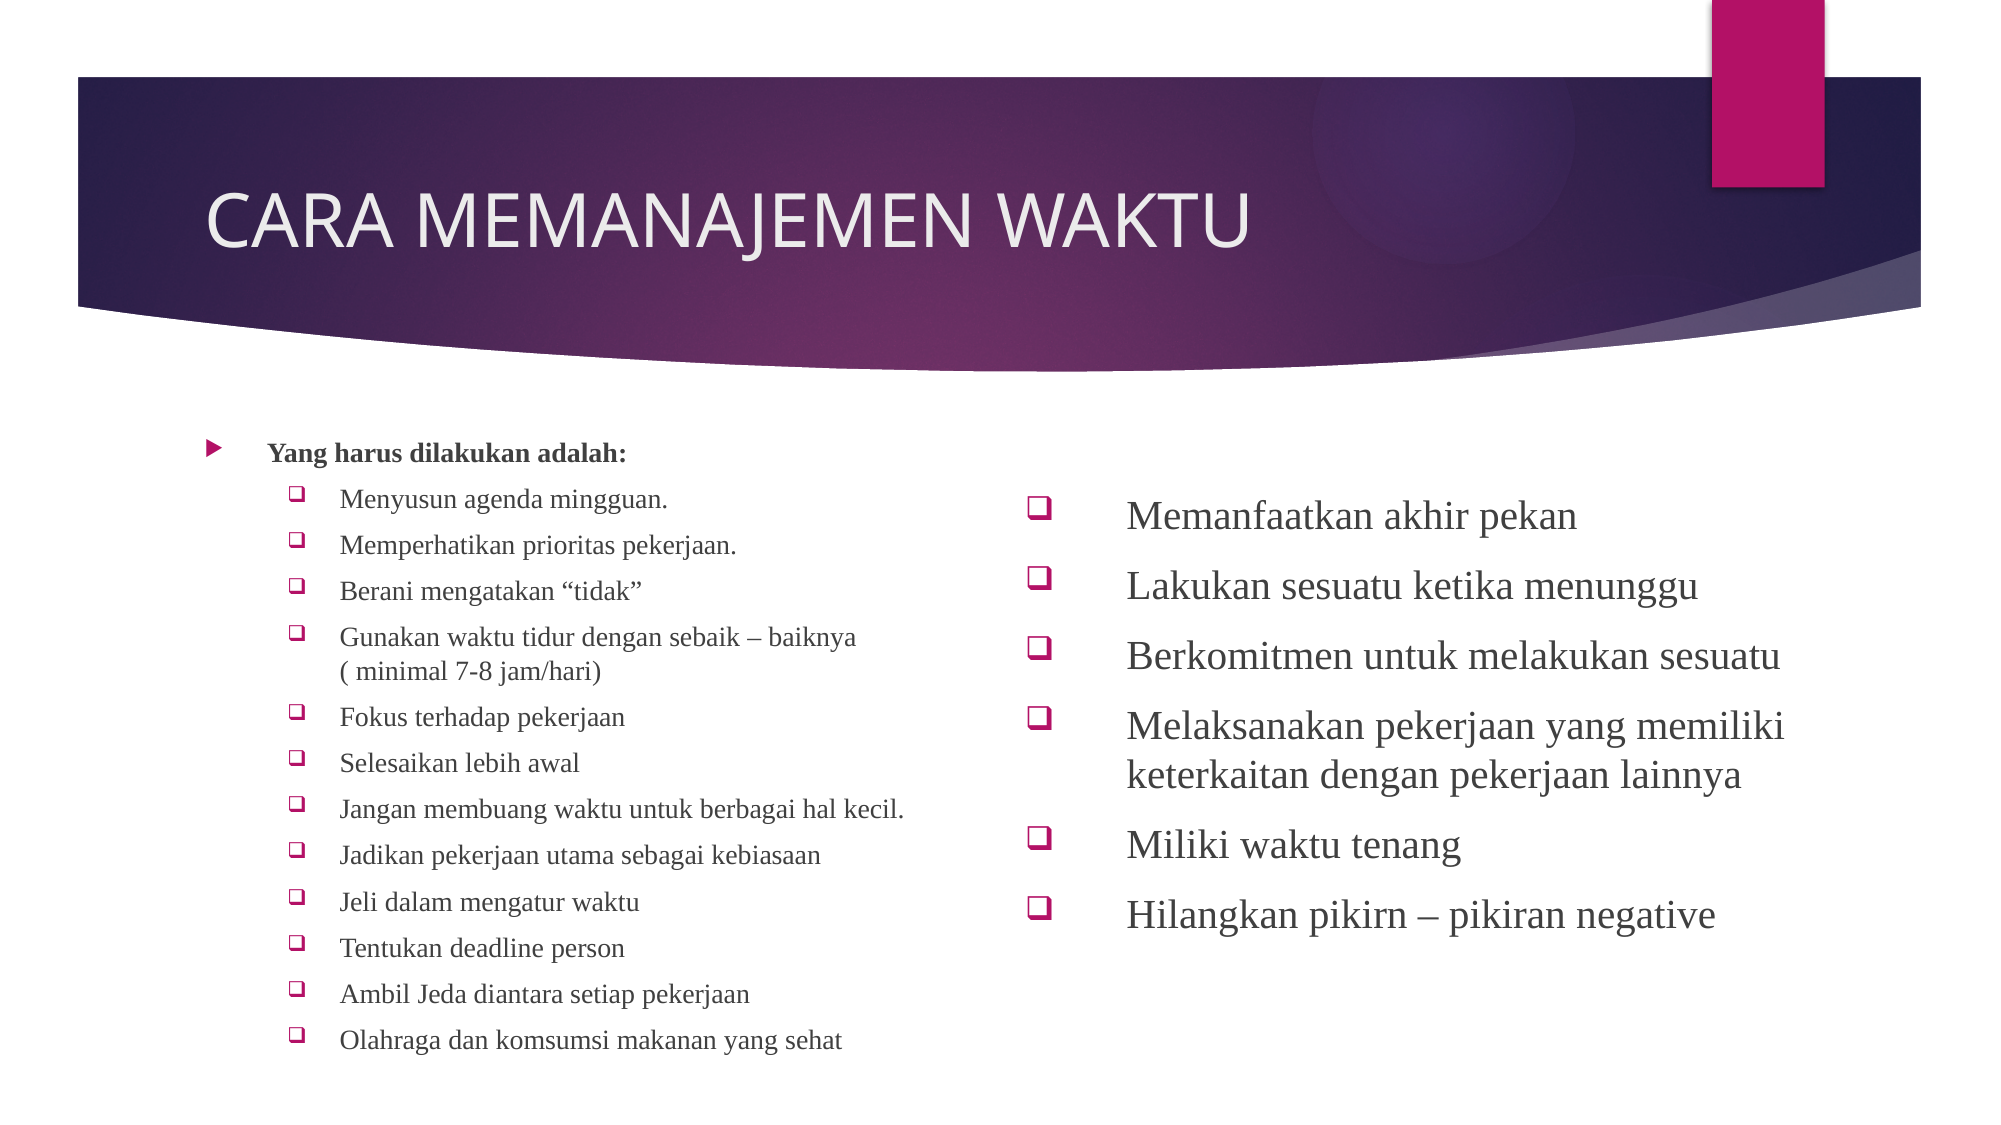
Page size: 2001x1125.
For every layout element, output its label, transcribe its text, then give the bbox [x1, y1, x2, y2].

list Yang harus dilakukan adalah: Menyusun agenda mingguan. Memperhatikan prioritas pekerjaan. Berani mengatakan “tidak” Gunakan waktu tidur dengan sebaik – baiknya ( minimal 7-8 jam/hari) Fokus terhadap pekerjaan Selesaikan lebih awal Jangan membuang waktu untuk berbagai hal kecil. Jadikan pekerjaan utama sebagai kebiasaan Jeli dalam mengatur waktu Tentukan deadline person Ambil Jeda diantara setiap pekerjaan Olahraga dan komsumsi makanan yang sehat [189, 427, 981, 1071]
title CARA MEMANAJEMEN WAKTU [189, 159, 1627, 276]
list Memanfaatkan akhir pekan Lakukan sesuatu ketika menunggu Berkomitmen untuk melakukan sesuatu Melaksanakan pekerjaan yang memiliki keterkaitan dengan pekerjaan lainnya Miliki waktu tenang Hilangkan pikirn – pikiran negative [1010, 480, 1802, 1046]
